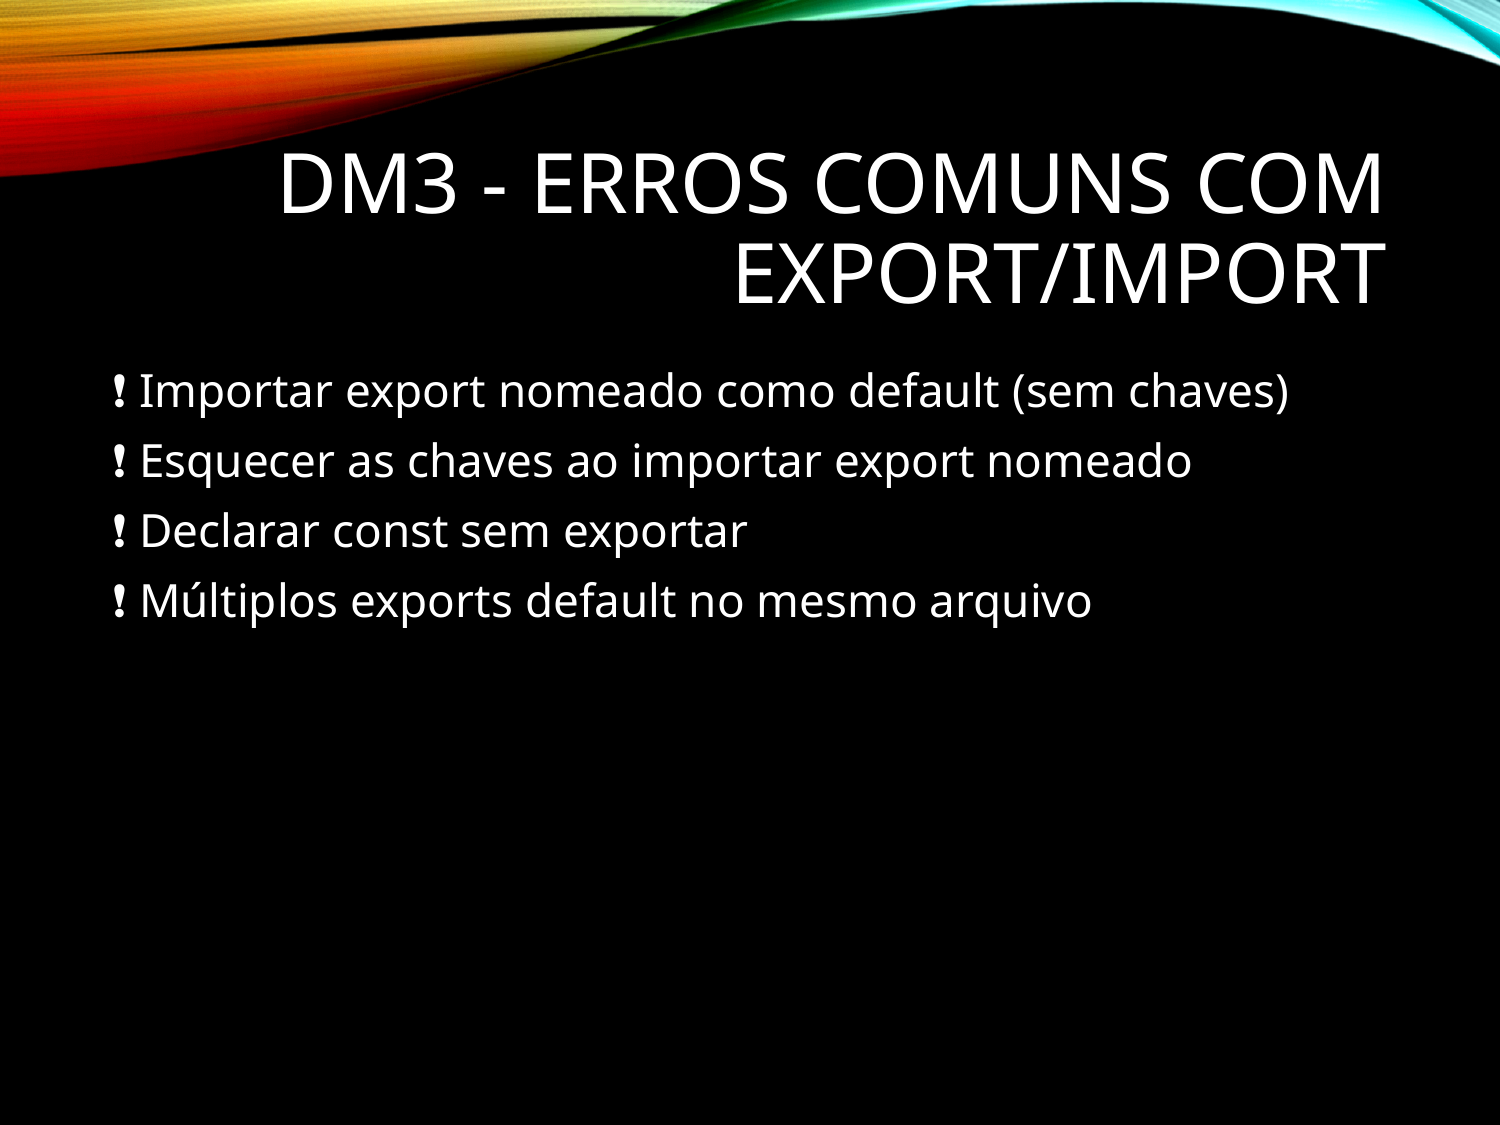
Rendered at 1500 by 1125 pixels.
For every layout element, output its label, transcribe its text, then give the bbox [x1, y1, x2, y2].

picture [0, 0, 1500, 178]
title DM3 - Erros Comuns com Export/Import [97, 125, 1403, 338]
list ❗ Importar export nomeado como default (sem chaves) ❗ Esquecer as chaves ao importar export nomeado ❗ Declarar const sem exportar ❗ Múltiplos exports default no mesmo arquivo [97, 360, 1403, 1028]
